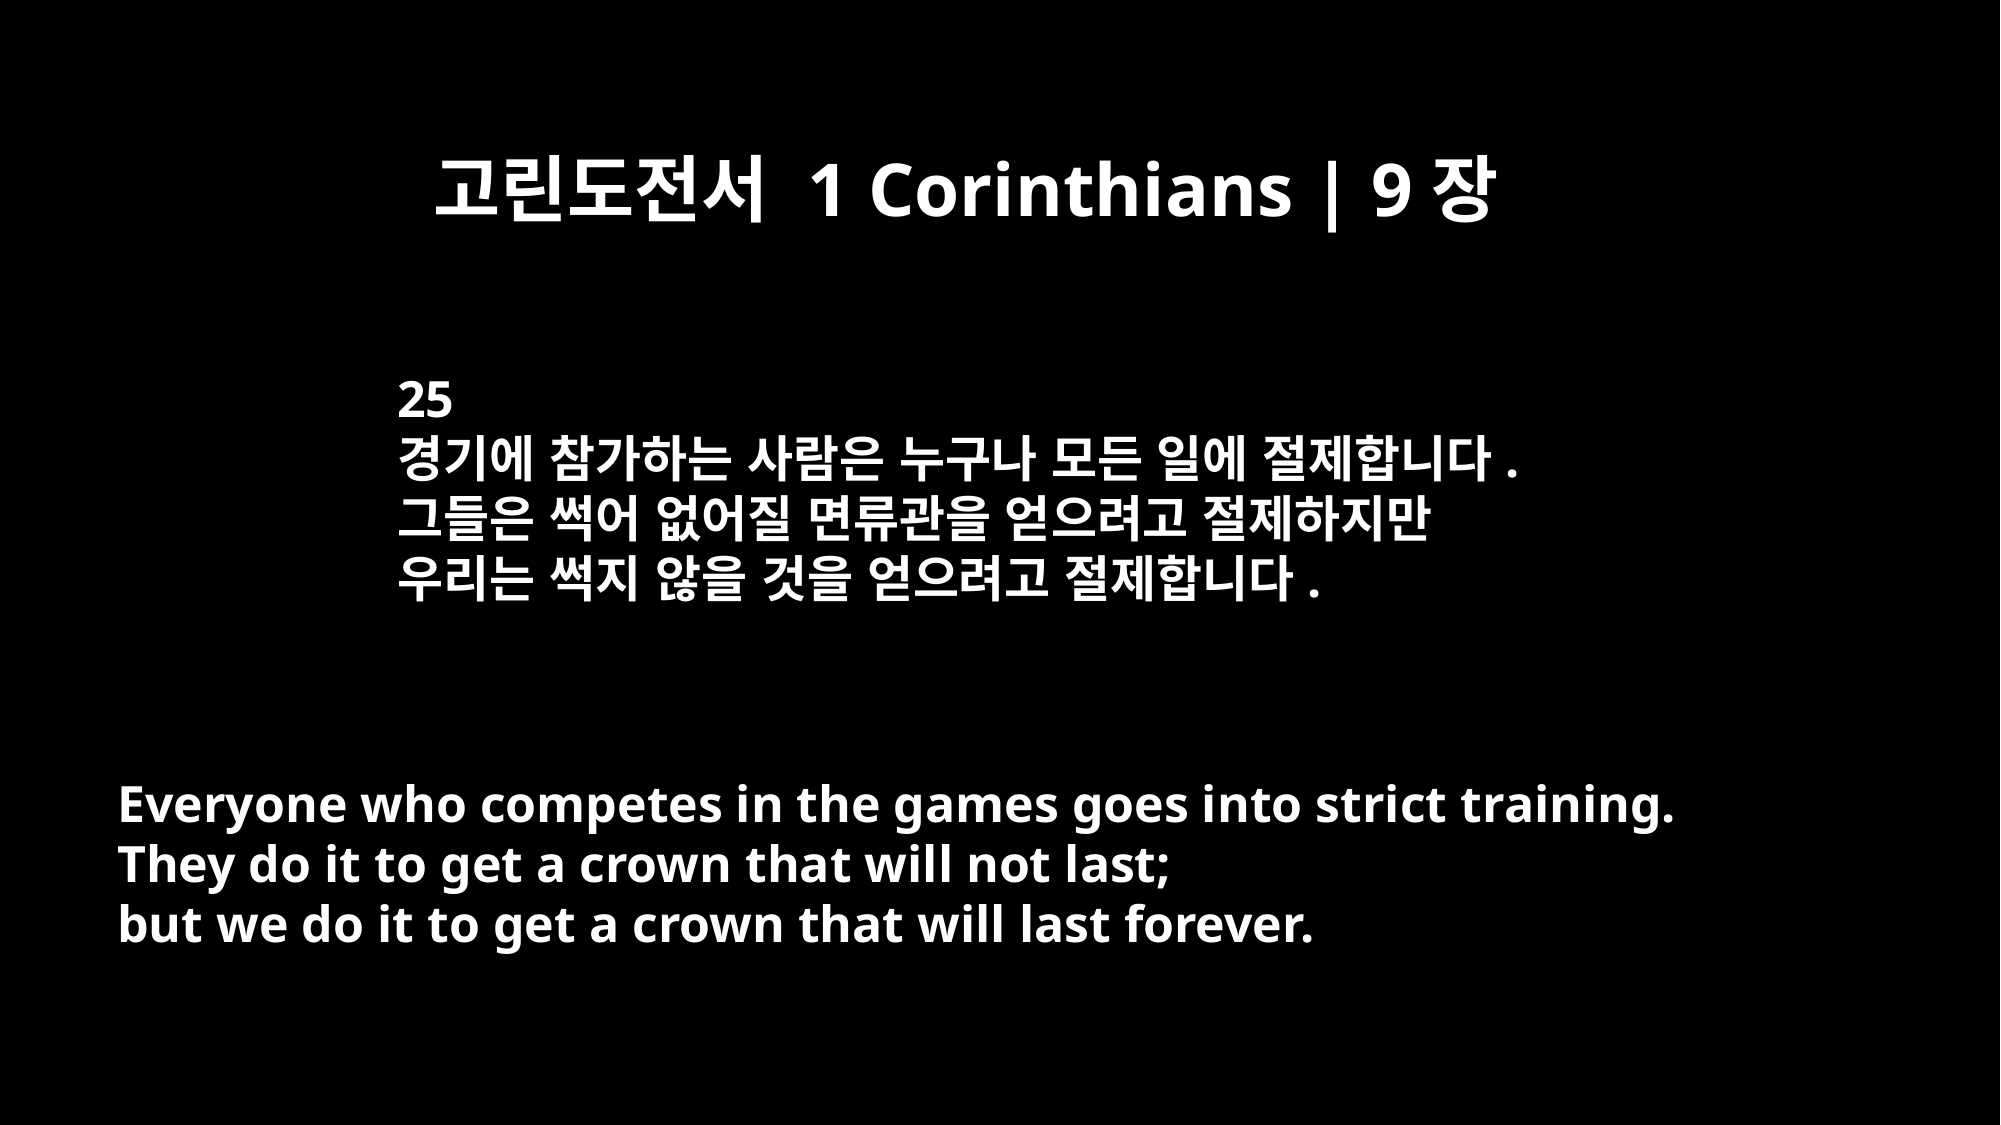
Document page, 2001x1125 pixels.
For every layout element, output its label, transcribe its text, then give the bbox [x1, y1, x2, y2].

text_box 25 경기에 참가하는 사람은 누구나 모든 일에 절제합니다. 그들은 썩어 없어질 면류관을 얻으려고 절제하지만 우리는 썩지 않을 것을 얻으려고 절제합니다. [382, 359, 1535, 615]
text_box 고린도전서 1 Corinthians | 9장 [418, 136, 1514, 239]
text_box Everyone who competes in the games goes into strict training. They do it to get a crown that will not last; but we do it to get a crown that will last forever. [102, 764, 1705, 960]
